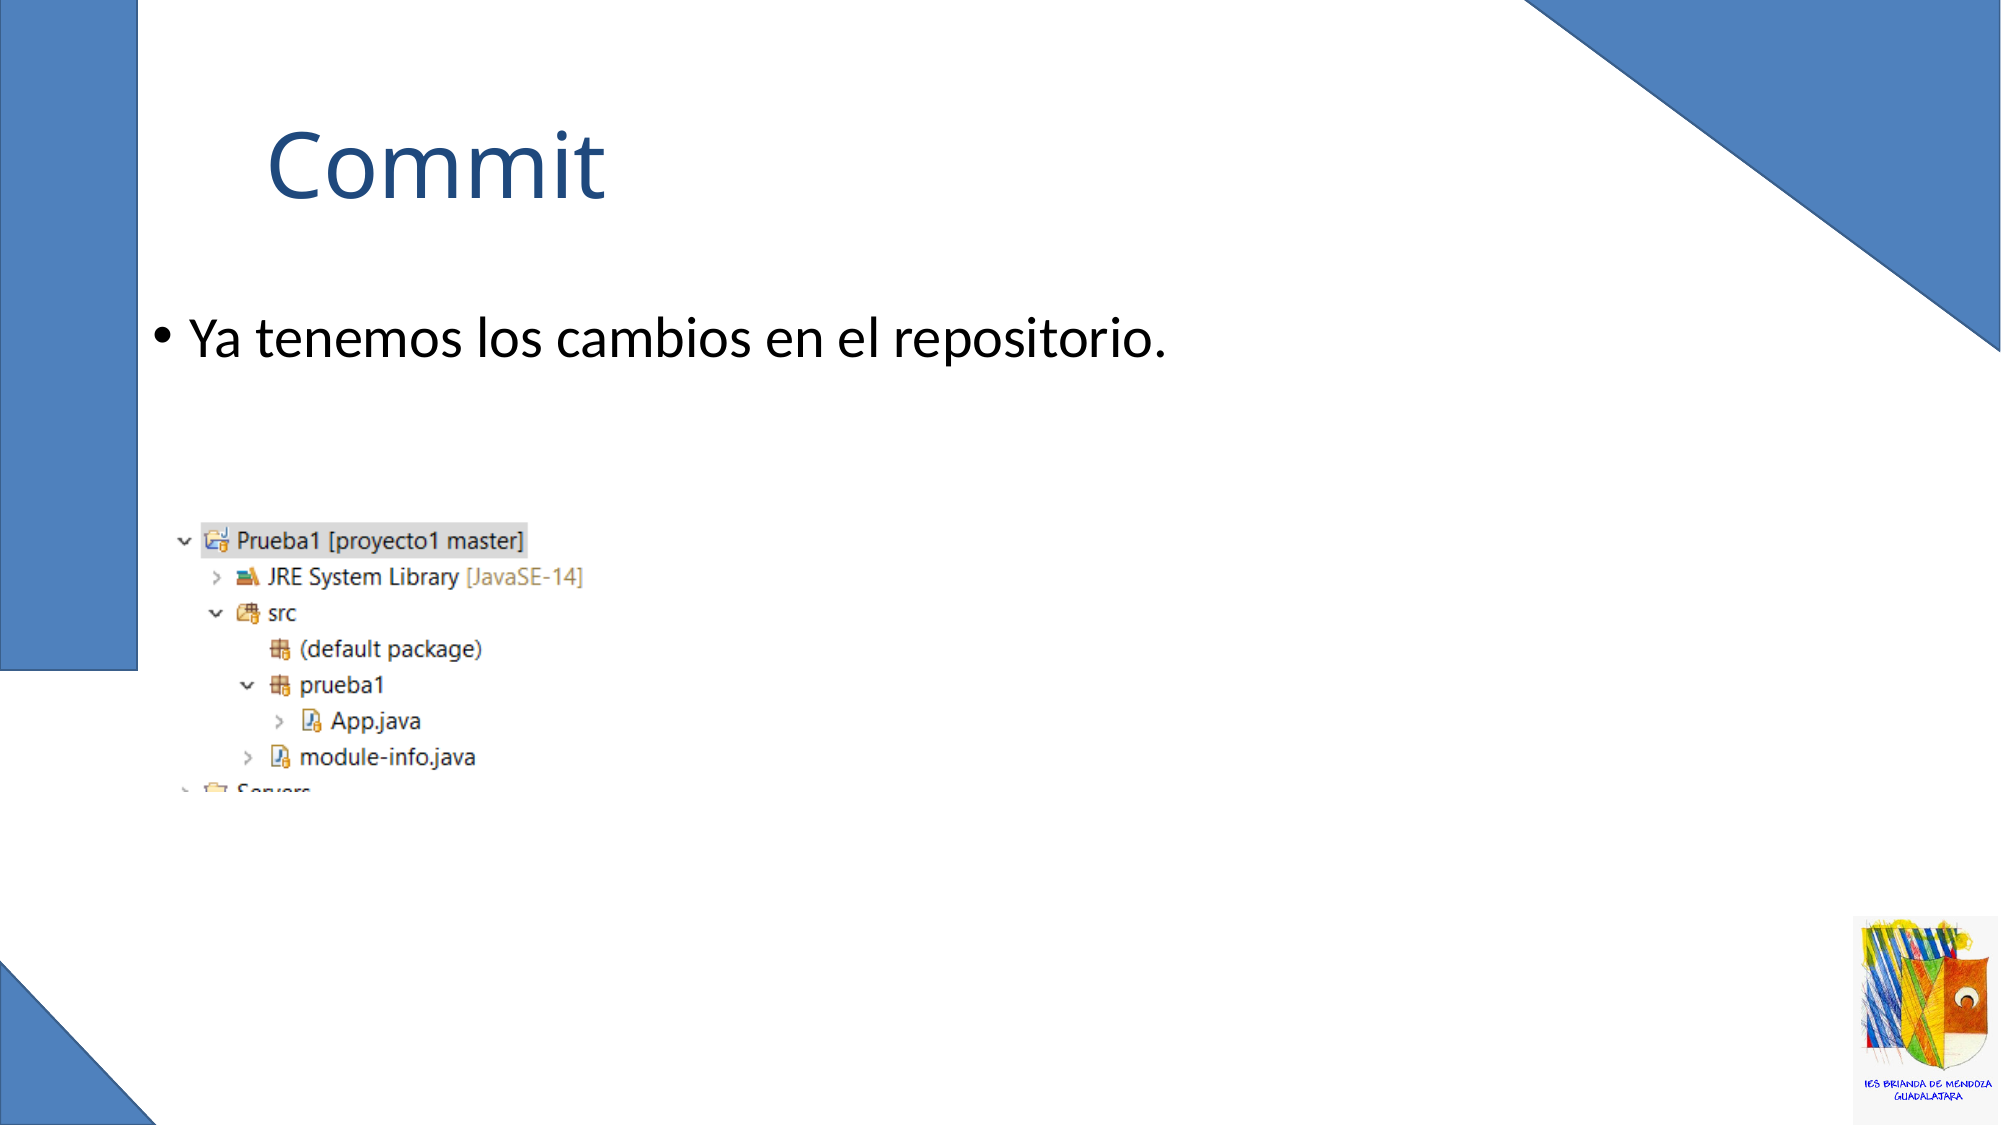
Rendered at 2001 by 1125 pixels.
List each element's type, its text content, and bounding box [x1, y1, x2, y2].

picture [173, 521, 647, 792]
title Commit [250, 59, 1599, 278]
list Ya tenemos los cambios en el repositorio. [137, 299, 1863, 1014]
picture [1853, 916, 1998, 1125]
